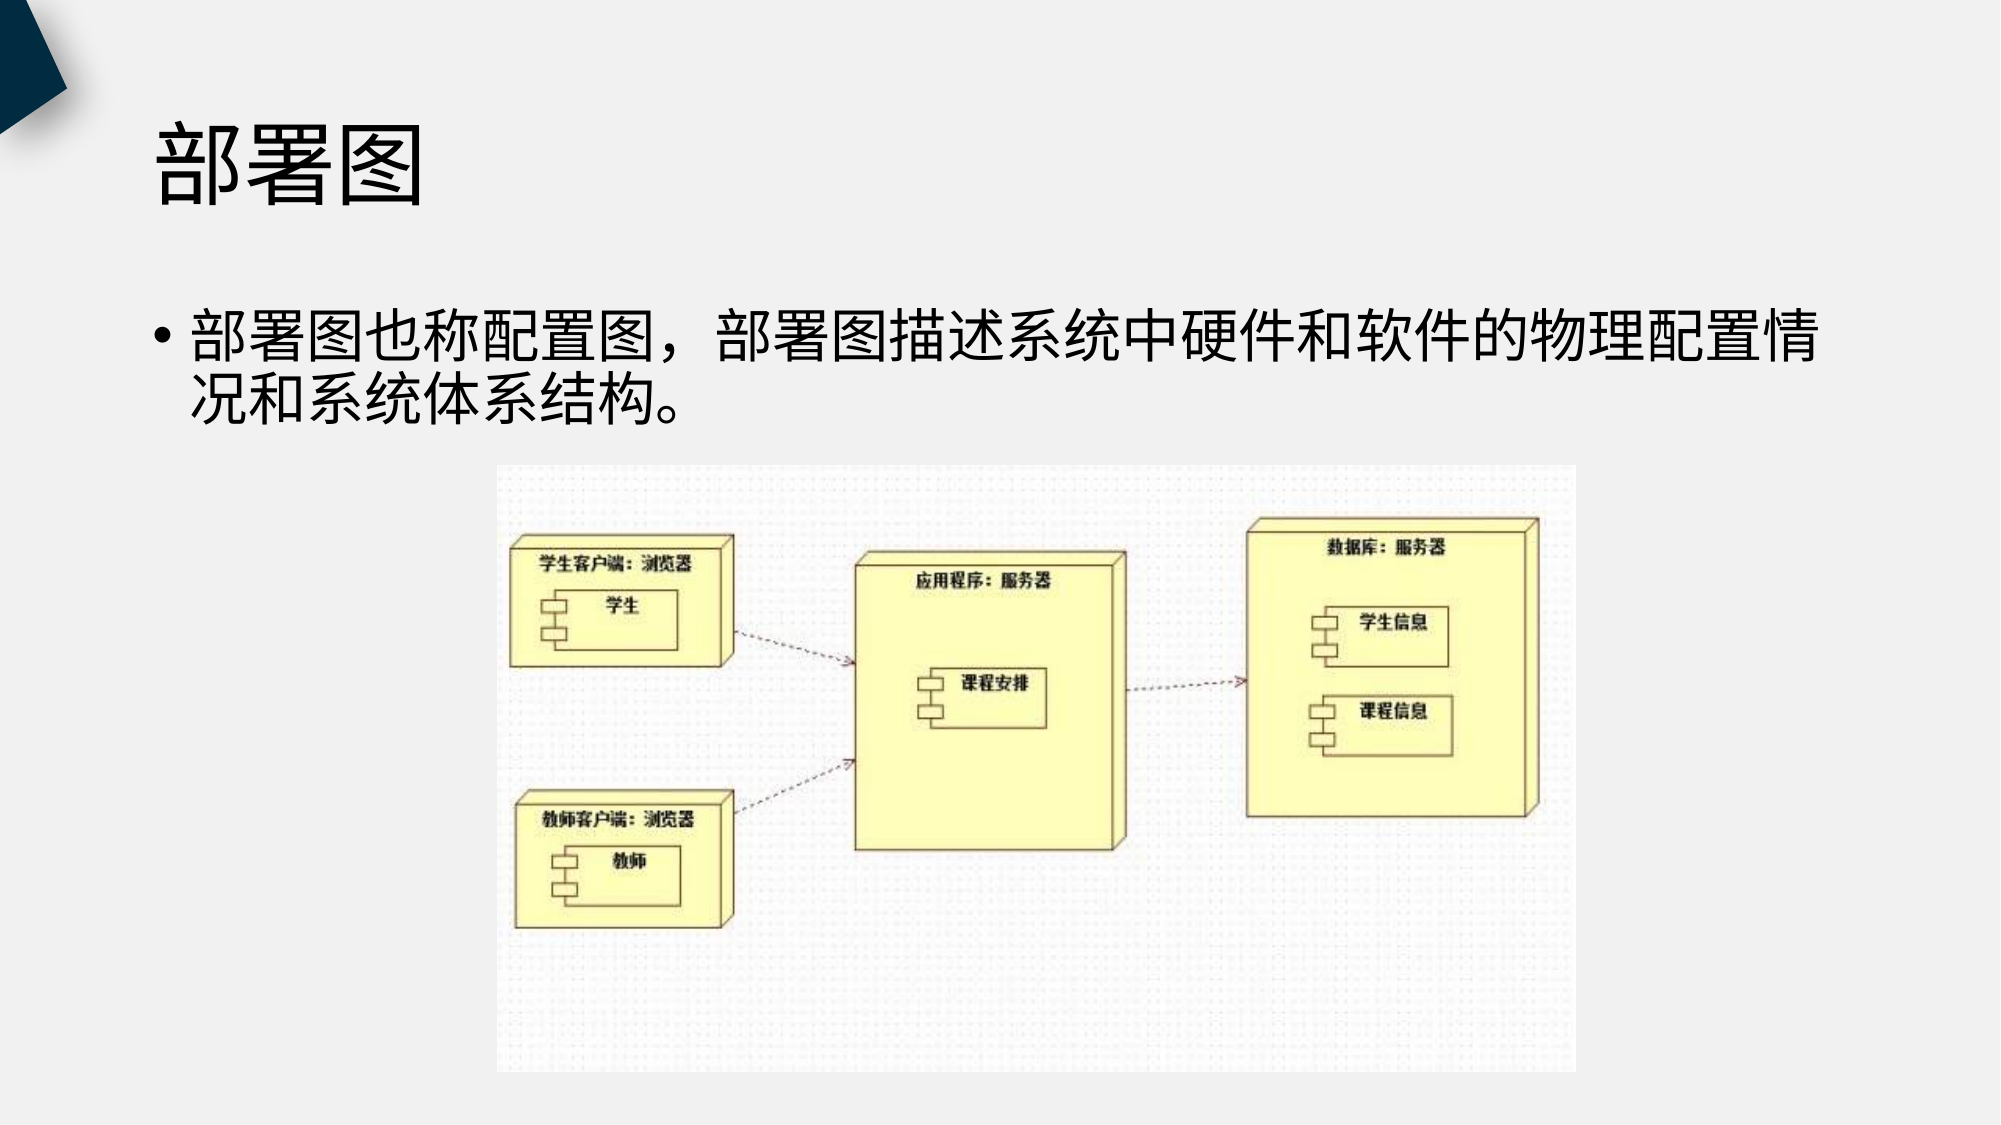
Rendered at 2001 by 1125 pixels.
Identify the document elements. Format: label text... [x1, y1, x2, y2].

text_box [0, 0, 68, 135]
list 部署图也称配置图，部署图描述系统中硬件和软件的物理配置情况和系统体系结构。 [137, 299, 1863, 1014]
title 部署图 [137, 59, 1863, 278]
picture [497, 465, 1576, 1072]
